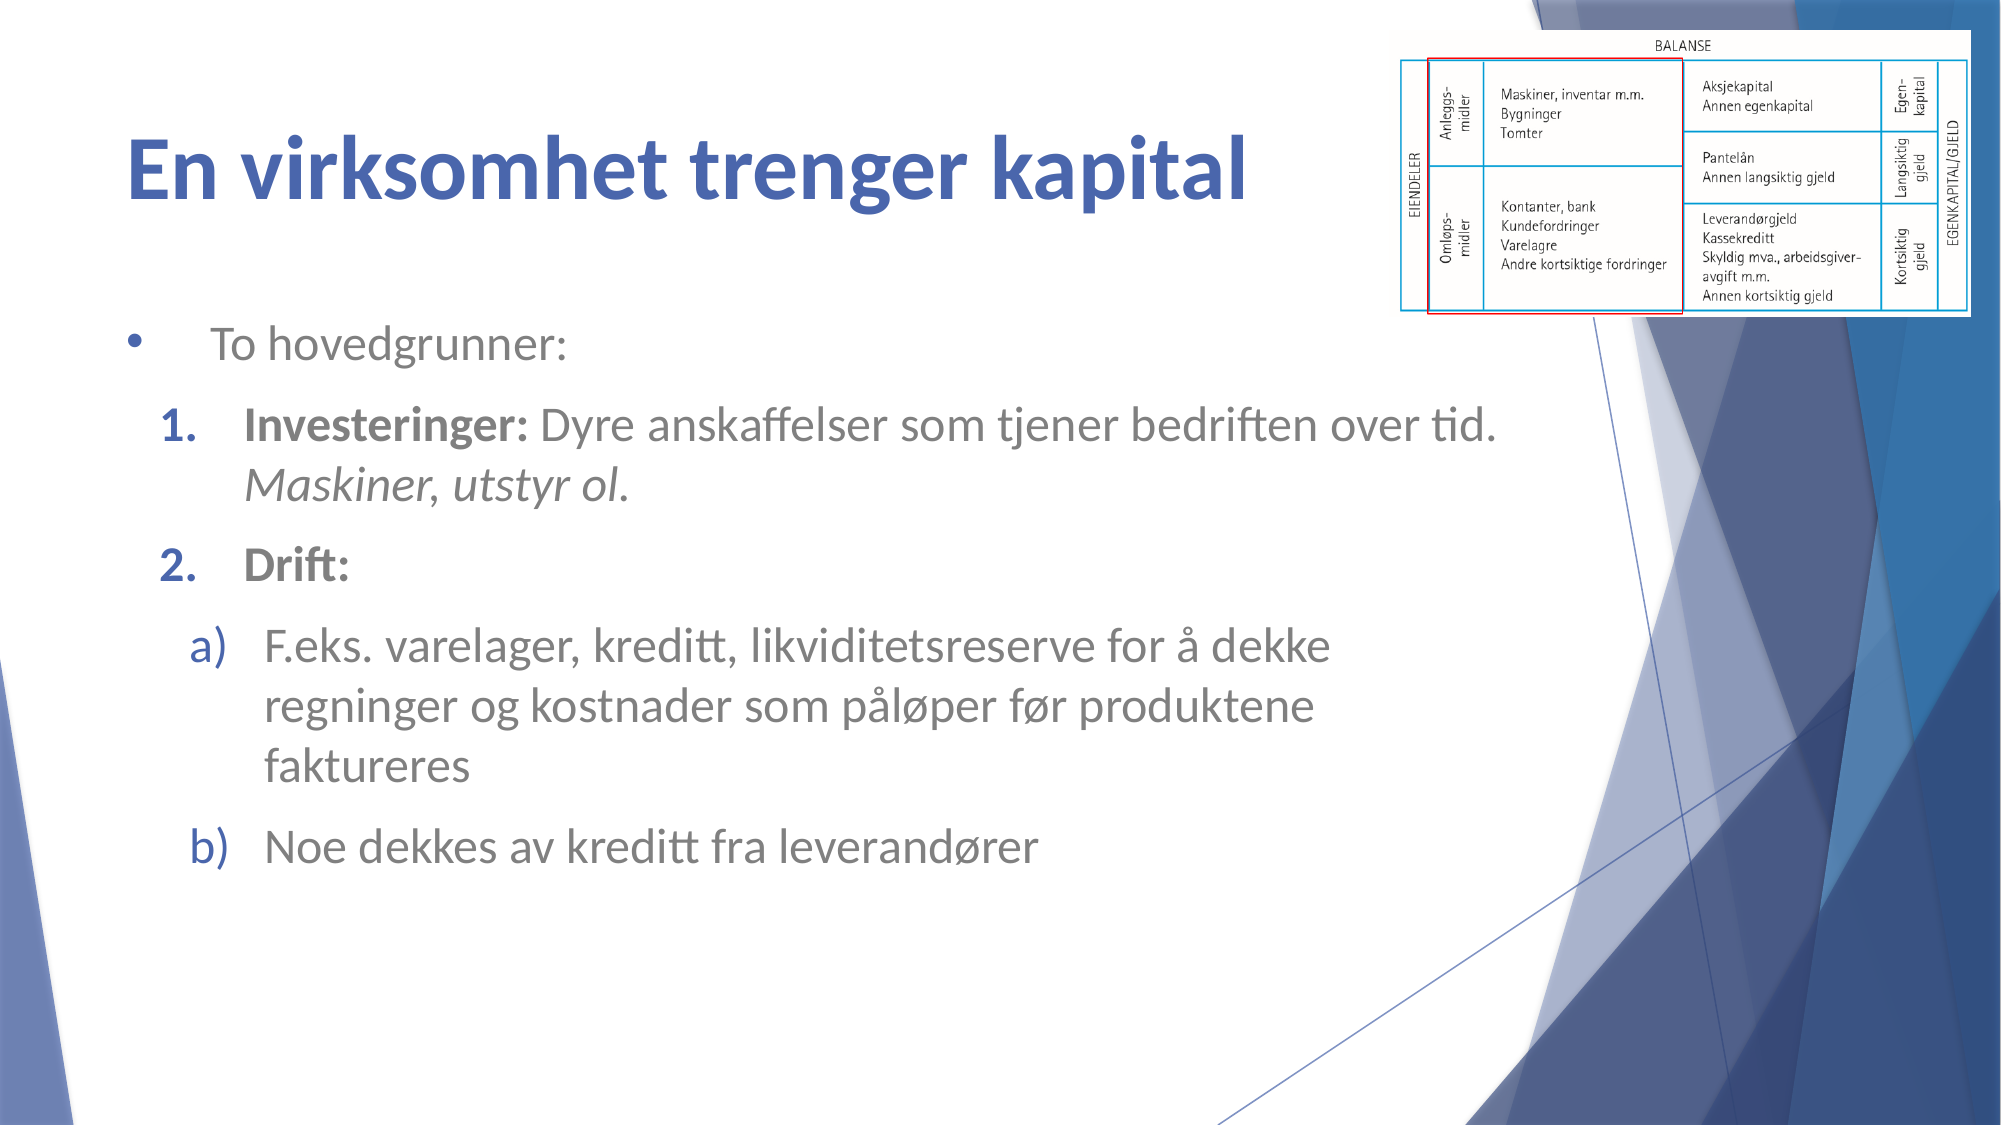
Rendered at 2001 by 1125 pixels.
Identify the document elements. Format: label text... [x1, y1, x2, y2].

title En virksomhet trenger kapital [111, 99, 1384, 302]
list To hovedgrunner: Investeringer: Dyre anskaffelser som tjener bedriften over tid. Maskiner, utstyr ol. Drift: F.eks. varelager, kreditt, likviditetsreserve for å dekke regninger og kostnader som påløper før produktene faktureres Noe dekkes av kreditt fra leverandører [111, 302, 1522, 940]
picture [1389, 30, 1972, 318]
